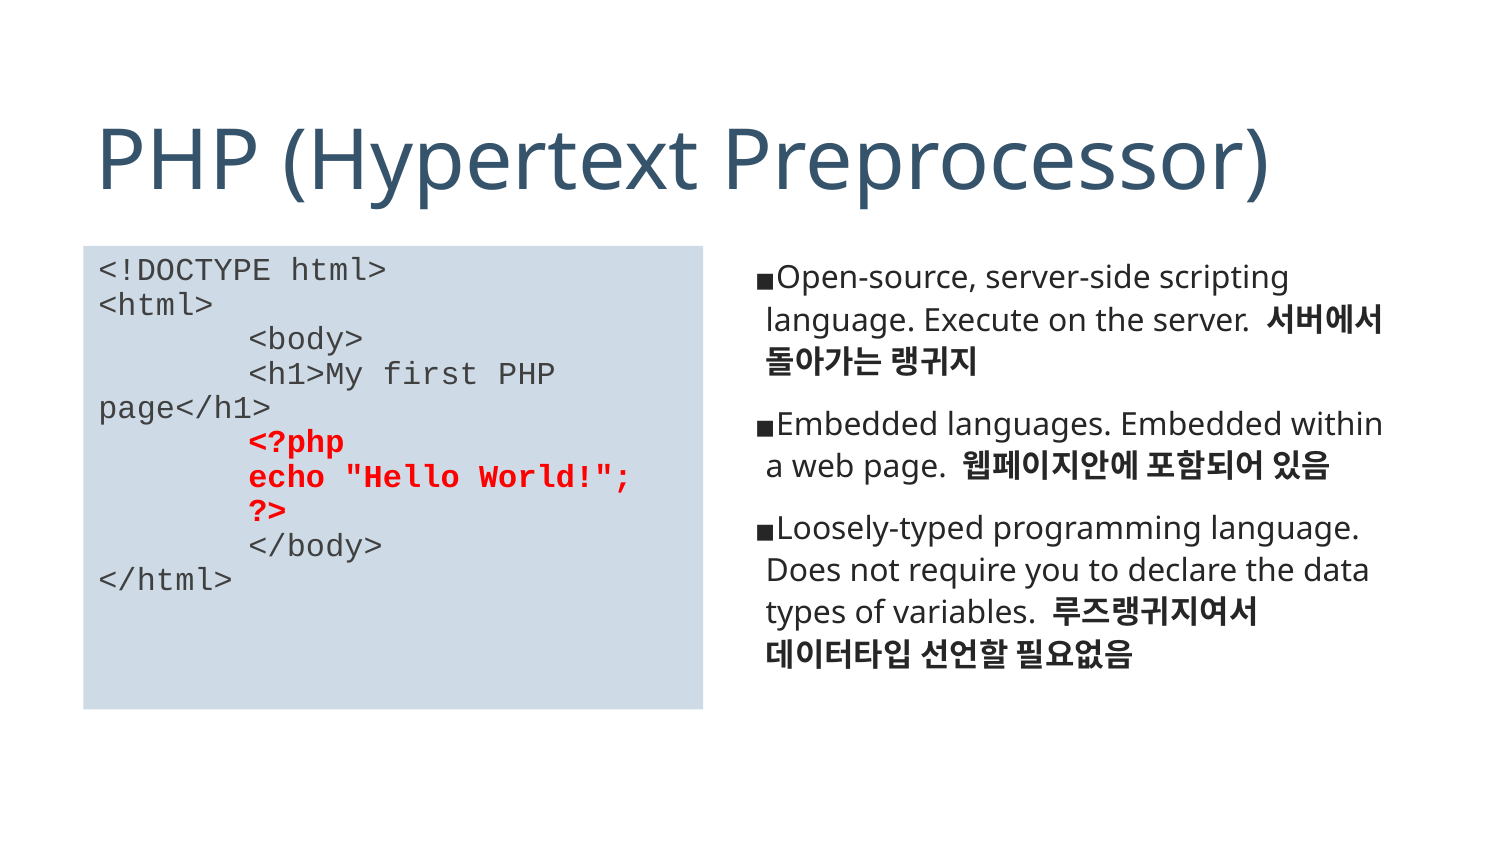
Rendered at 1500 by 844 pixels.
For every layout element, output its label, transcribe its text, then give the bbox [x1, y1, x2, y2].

list Open-source, server-side scripting language. Execute on the server. 서버에서 돌아가는 랭귀지 Embedded languages. Embedded within a web page. 웹페이지안에 포함되어 있음 Loosely-typed programming language. Does not require you to declare the data types of variables. 루즈랭귀지여서 데이터타입 선언할 필요없음 [739, 245, 1407, 710]
list <!DOCTYPE html> <html> <body> <h1>My first PHP page</h1> <?php echo "Hello World!"; ?> </body> </html> [83, 245, 704, 710]
title PHP (Hypertext Preprocessor) [80, 61, 1407, 266]
